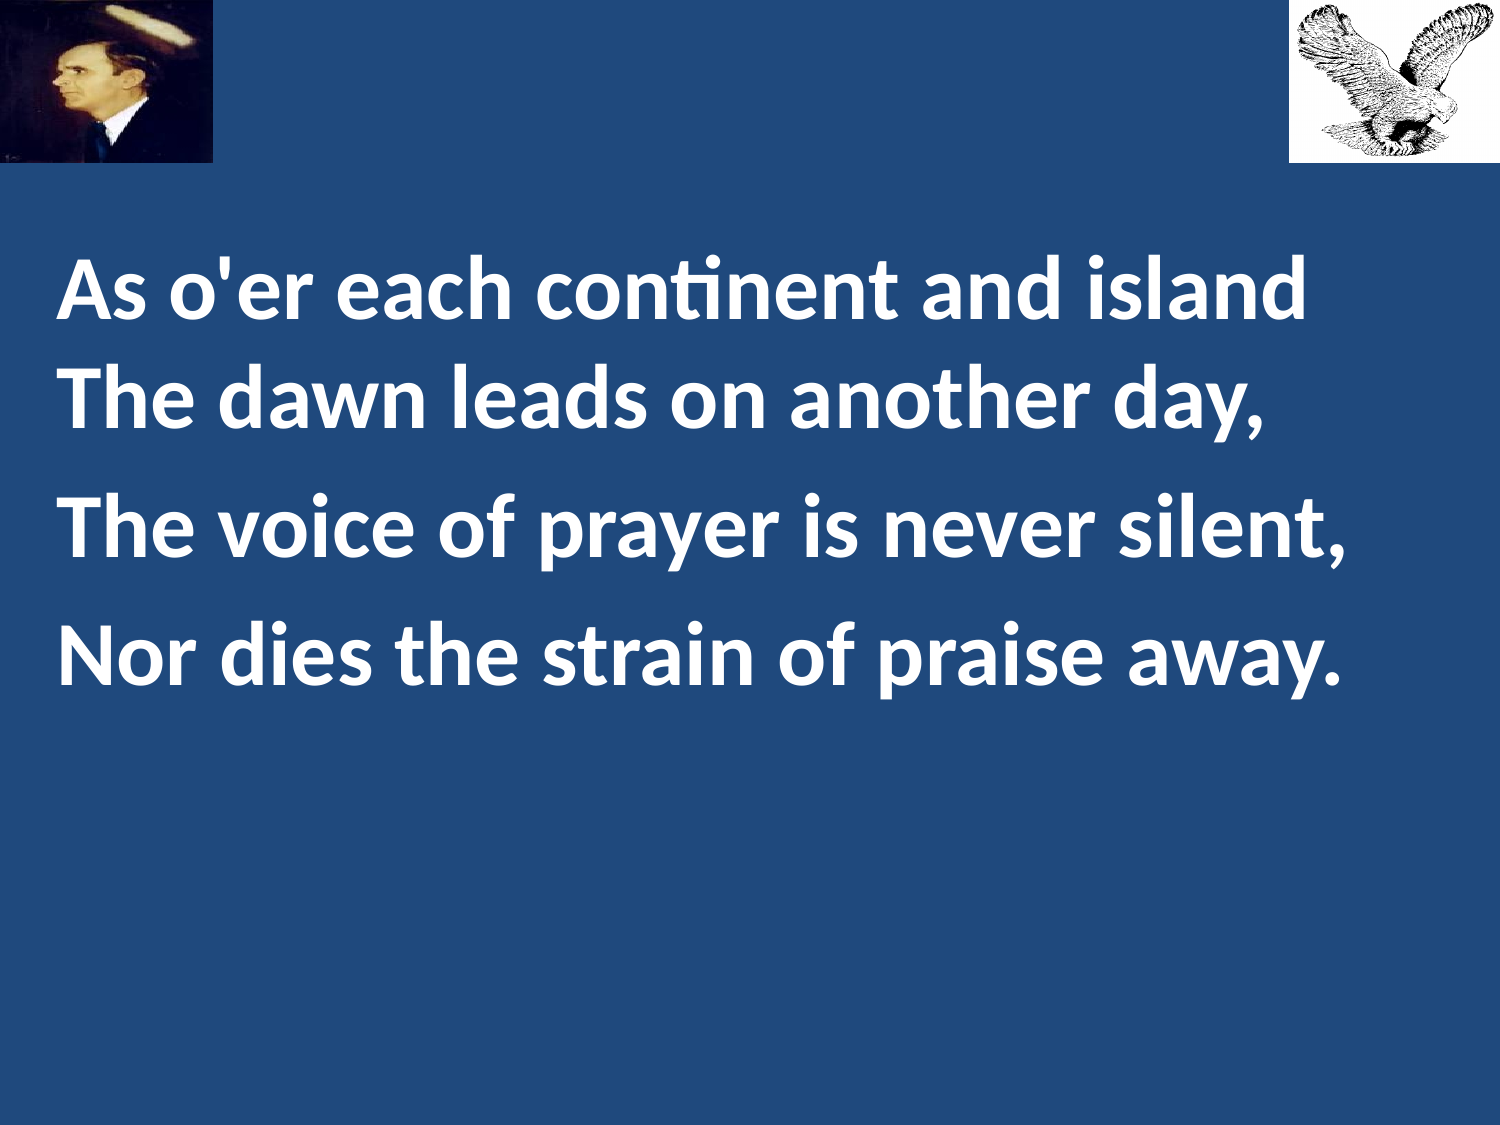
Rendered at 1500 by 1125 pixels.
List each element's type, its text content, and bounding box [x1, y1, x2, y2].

picture [0, 0, 213, 163]
list As o'er each continent and island The dawn leads on another day, The voice of prayer is never silent, Nor dies the strain of praise away. [41, 219, 1392, 963]
picture [1288, 0, 1500, 163]
